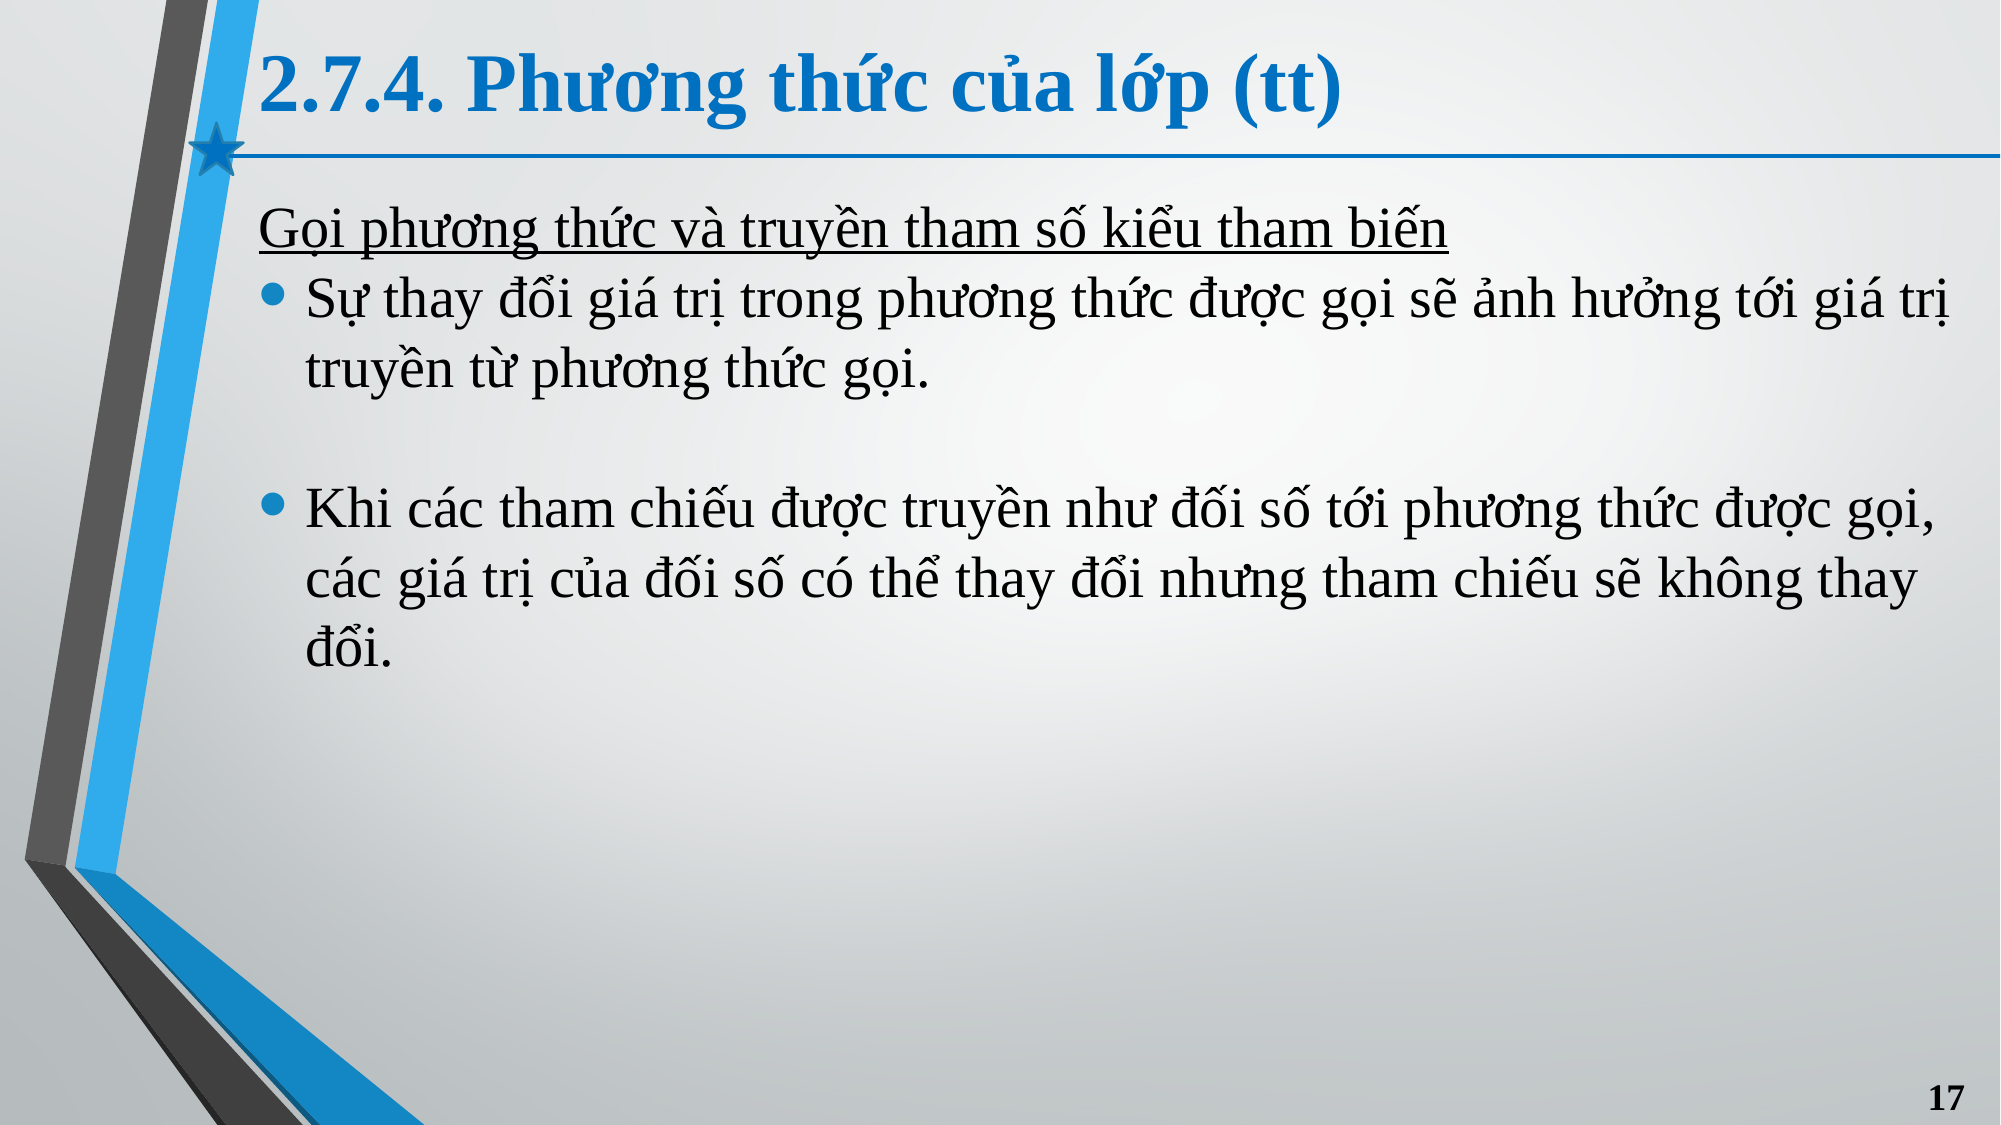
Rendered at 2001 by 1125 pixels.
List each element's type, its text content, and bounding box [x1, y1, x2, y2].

list Gọi phương thức và truyền tham số kiểu tham biến Sự thay đổi giá trị trong phương thức được gọi sẽ ảnh hưởng tới giá trị truyền từ phương thức gọi. Khi các tham chiếu được truyền như đối số tới phương thức được gọi, các giá trị của đối số có thể thay đổi nhưng tham chiếu sẽ không thay đổi. [243, 181, 1978, 1066]
slide_number 17 [1870, 1065, 1980, 1125]
title 2.7.4. Phương thức của lớp (tt) [243, 0, 1978, 157]
